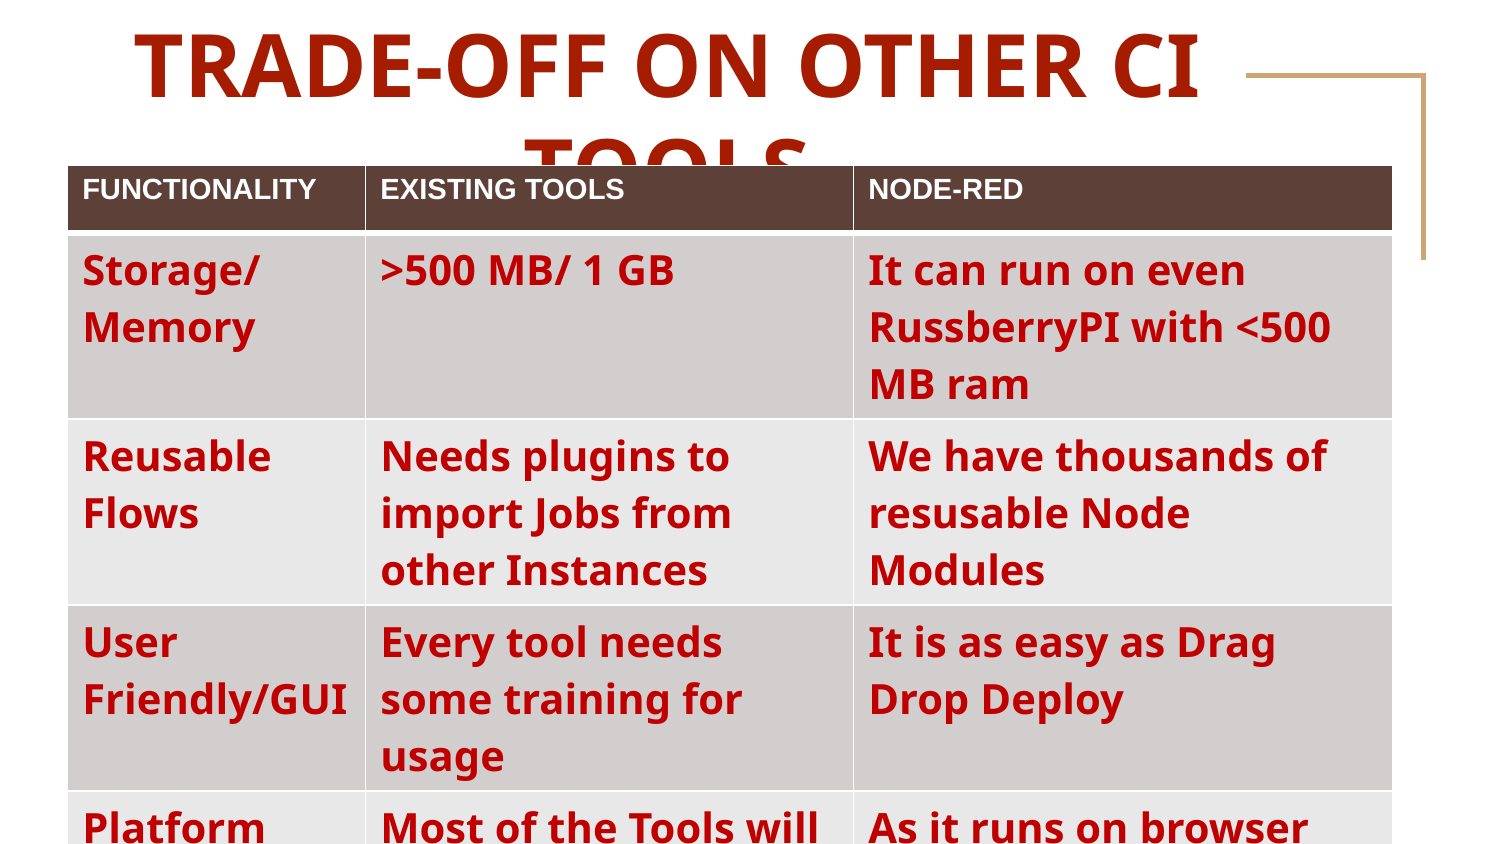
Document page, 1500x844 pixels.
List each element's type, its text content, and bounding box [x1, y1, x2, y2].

table_cell It is as easy as Drag Drop Deploy [854, 606, 1392, 790]
table_cell Needs plugins to import Jobs from other Instances [366, 420, 853, 604]
table_cell User Friendly/GUI [68, 606, 365, 790]
table_cell It can run on even RussberryPI with <500 MB ram [854, 236, 1392, 418]
table_cell Every tool needs some training for usage [366, 606, 853, 790]
table_header EXISTING TOOLS [366, 166, 853, 230]
table_header FUNCTIONALITY [68, 166, 365, 230]
table_cell >500 MB/ 1 GB [366, 236, 853, 418]
table_header NODE-RED [854, 166, 1392, 230]
table_cell We have thousands of resusable Node Modules [854, 420, 1392, 604]
table_cell Reusable Flows [68, 420, 365, 604]
table_cell As it runs on browser and all flows are inn JSON {platform independent} [854, 792, 1392, 844]
title TRADE-OFF ON OTHER CI TOOLS [70, 46, 1264, 165]
table_cell Storage/Memory [68, 236, 365, 418]
table_cell Platform Independent [68, 792, 365, 844]
table_cell Most of the Tools will not support all OS [366, 792, 853, 844]
